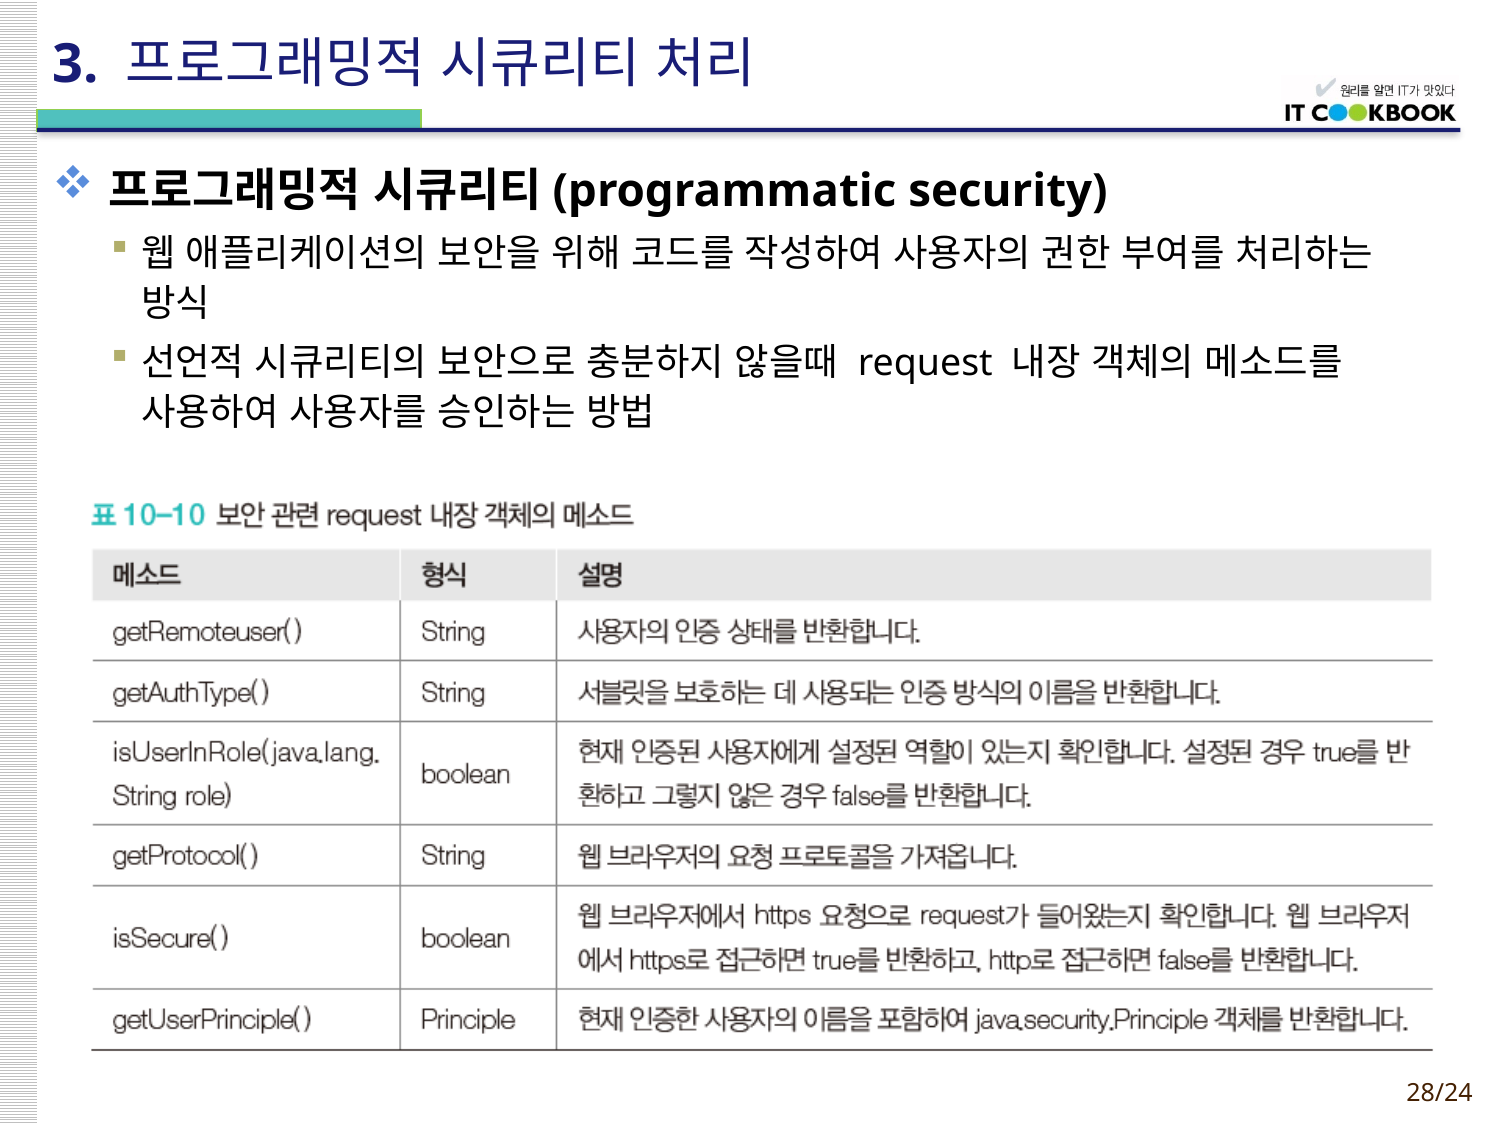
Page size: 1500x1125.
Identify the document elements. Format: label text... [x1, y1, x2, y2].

picture [76, 491, 1445, 1063]
list 프로그래밍적 시큐리티(programmatic security) 웹 애플리케이션의 보안을 위해 코드를 작성하여 사용자의 권한 부여를 처리하는 방식 선언적 시큐리티의 보안으로 충분하지 않을때 request 내장 객체의 메소드를 사용하여 사용자를 승인하는 방법 [37, 152, 1463, 1091]
title 3. 프로그래밍적 시큐리티 처리 [37, 13, 1278, 109]
picture [1281, 75, 1459, 123]
